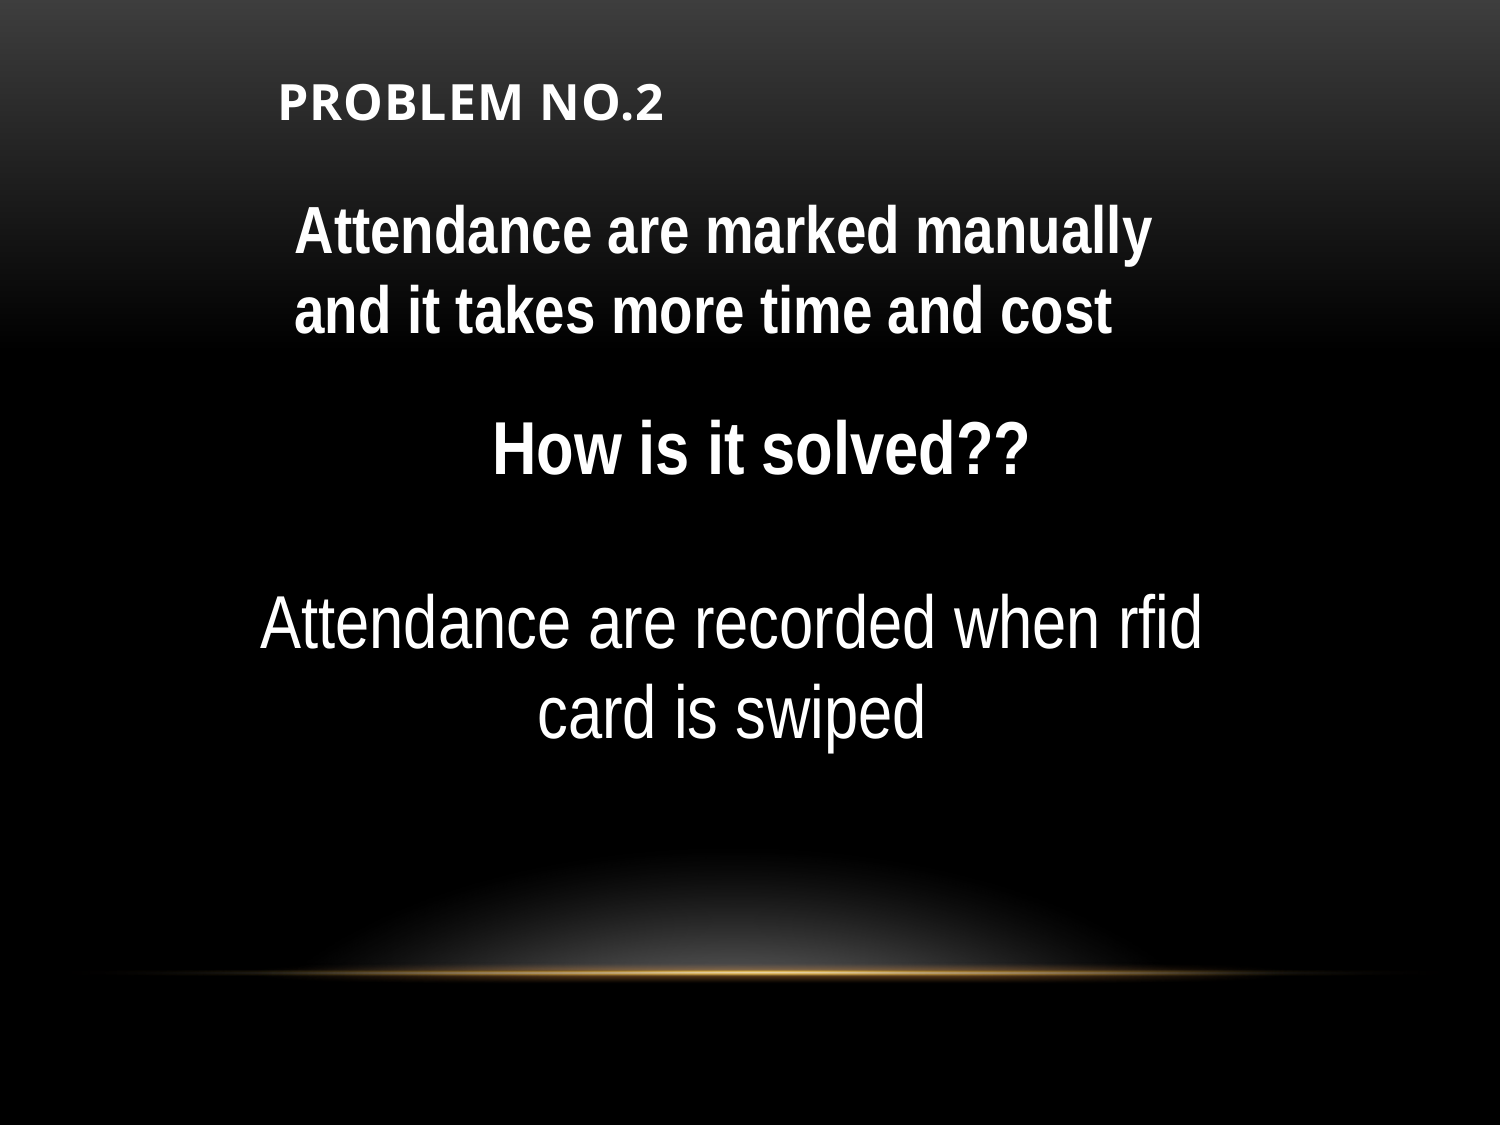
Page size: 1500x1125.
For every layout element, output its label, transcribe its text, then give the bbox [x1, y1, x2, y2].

text_box How is it solved?? [477, 391, 1047, 497]
text_box Attendance are recorded when rfid card is swiped [187, 566, 1278, 762]
text_box Problem No.2 [262, 54, 1408, 138]
picture [0, 0, 1500, 1125]
text_box Attendance are marked manually and it takes more time and cost [279, 179, 1213, 355]
